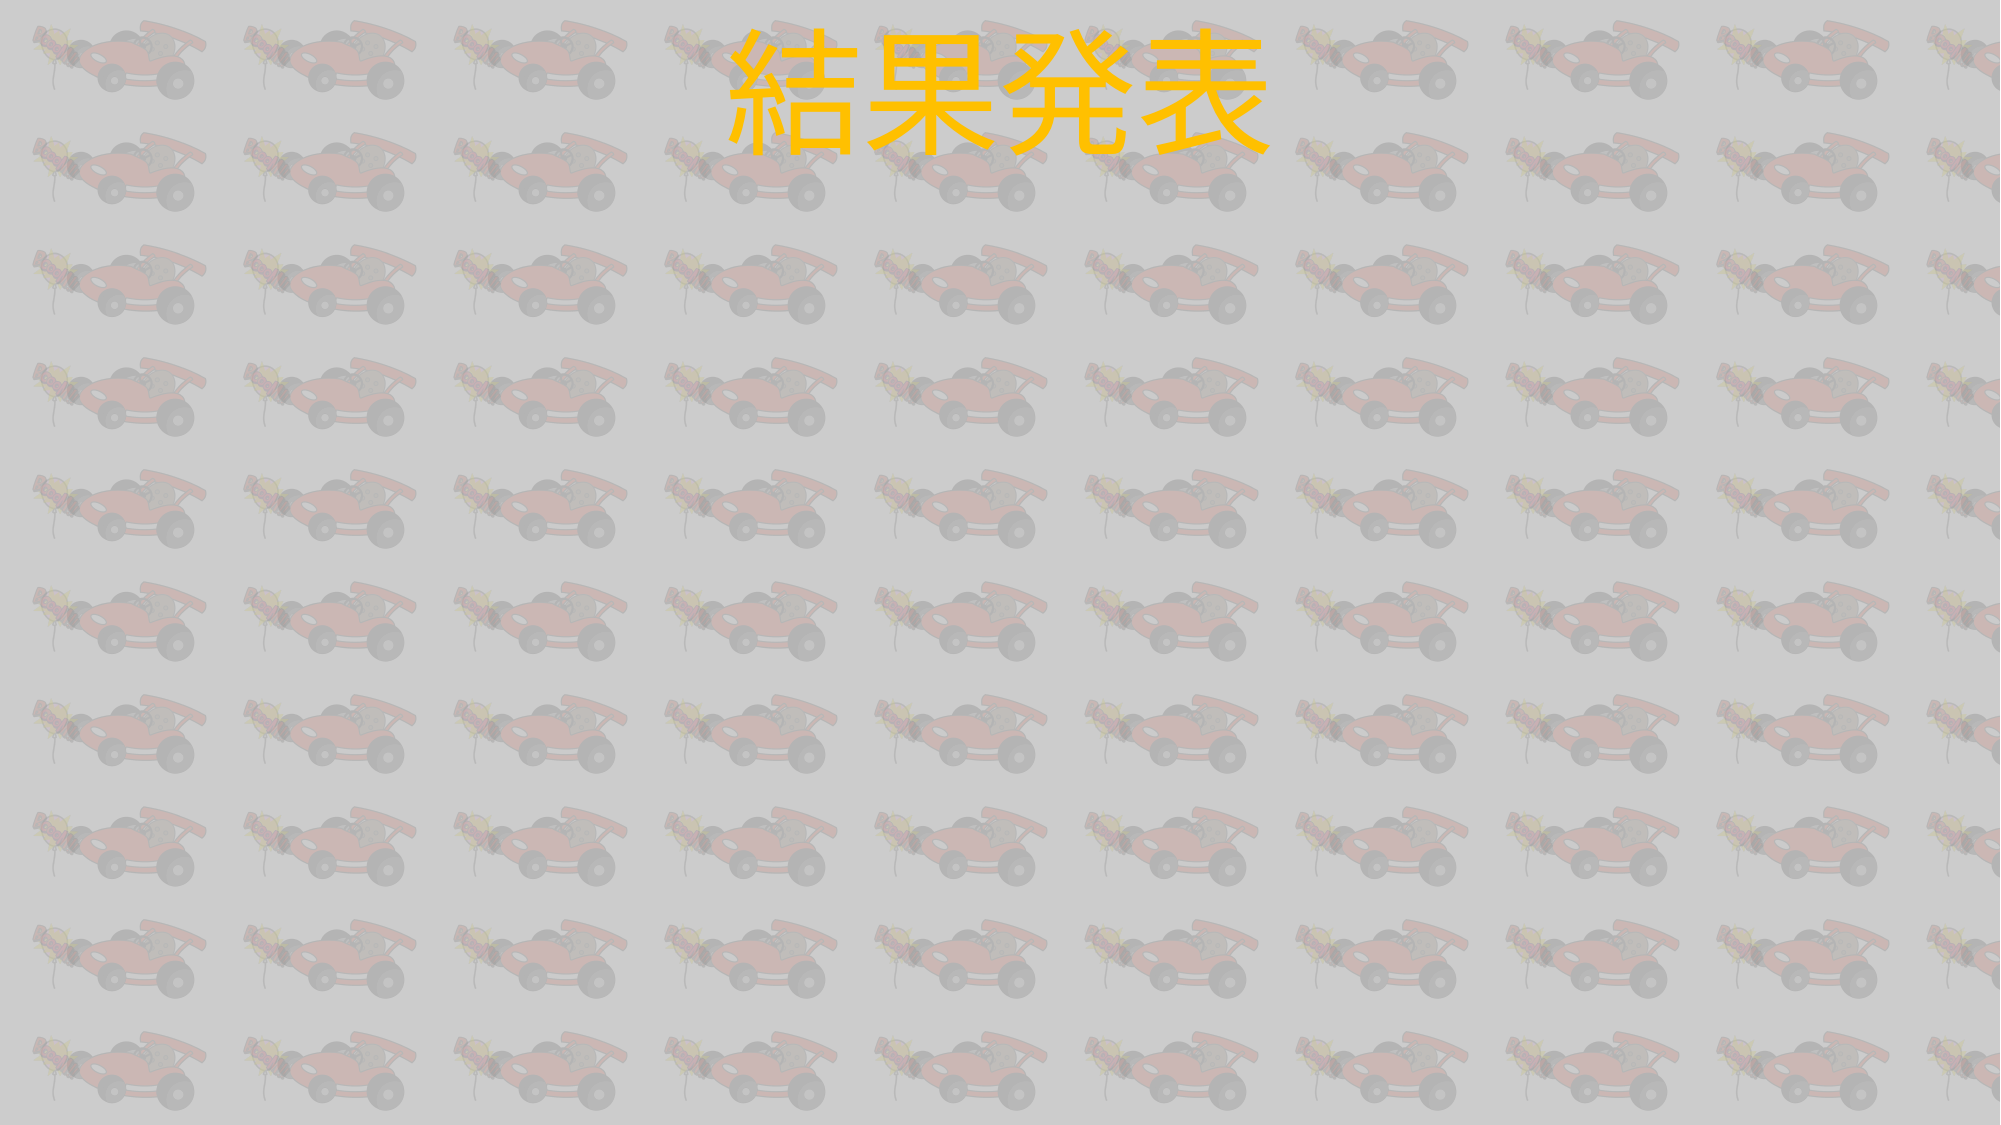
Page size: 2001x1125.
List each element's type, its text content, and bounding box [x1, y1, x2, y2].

text_box 結果発表 [690, 0, 1310, 180]
text_box [0, 0, 2000, 1125]
